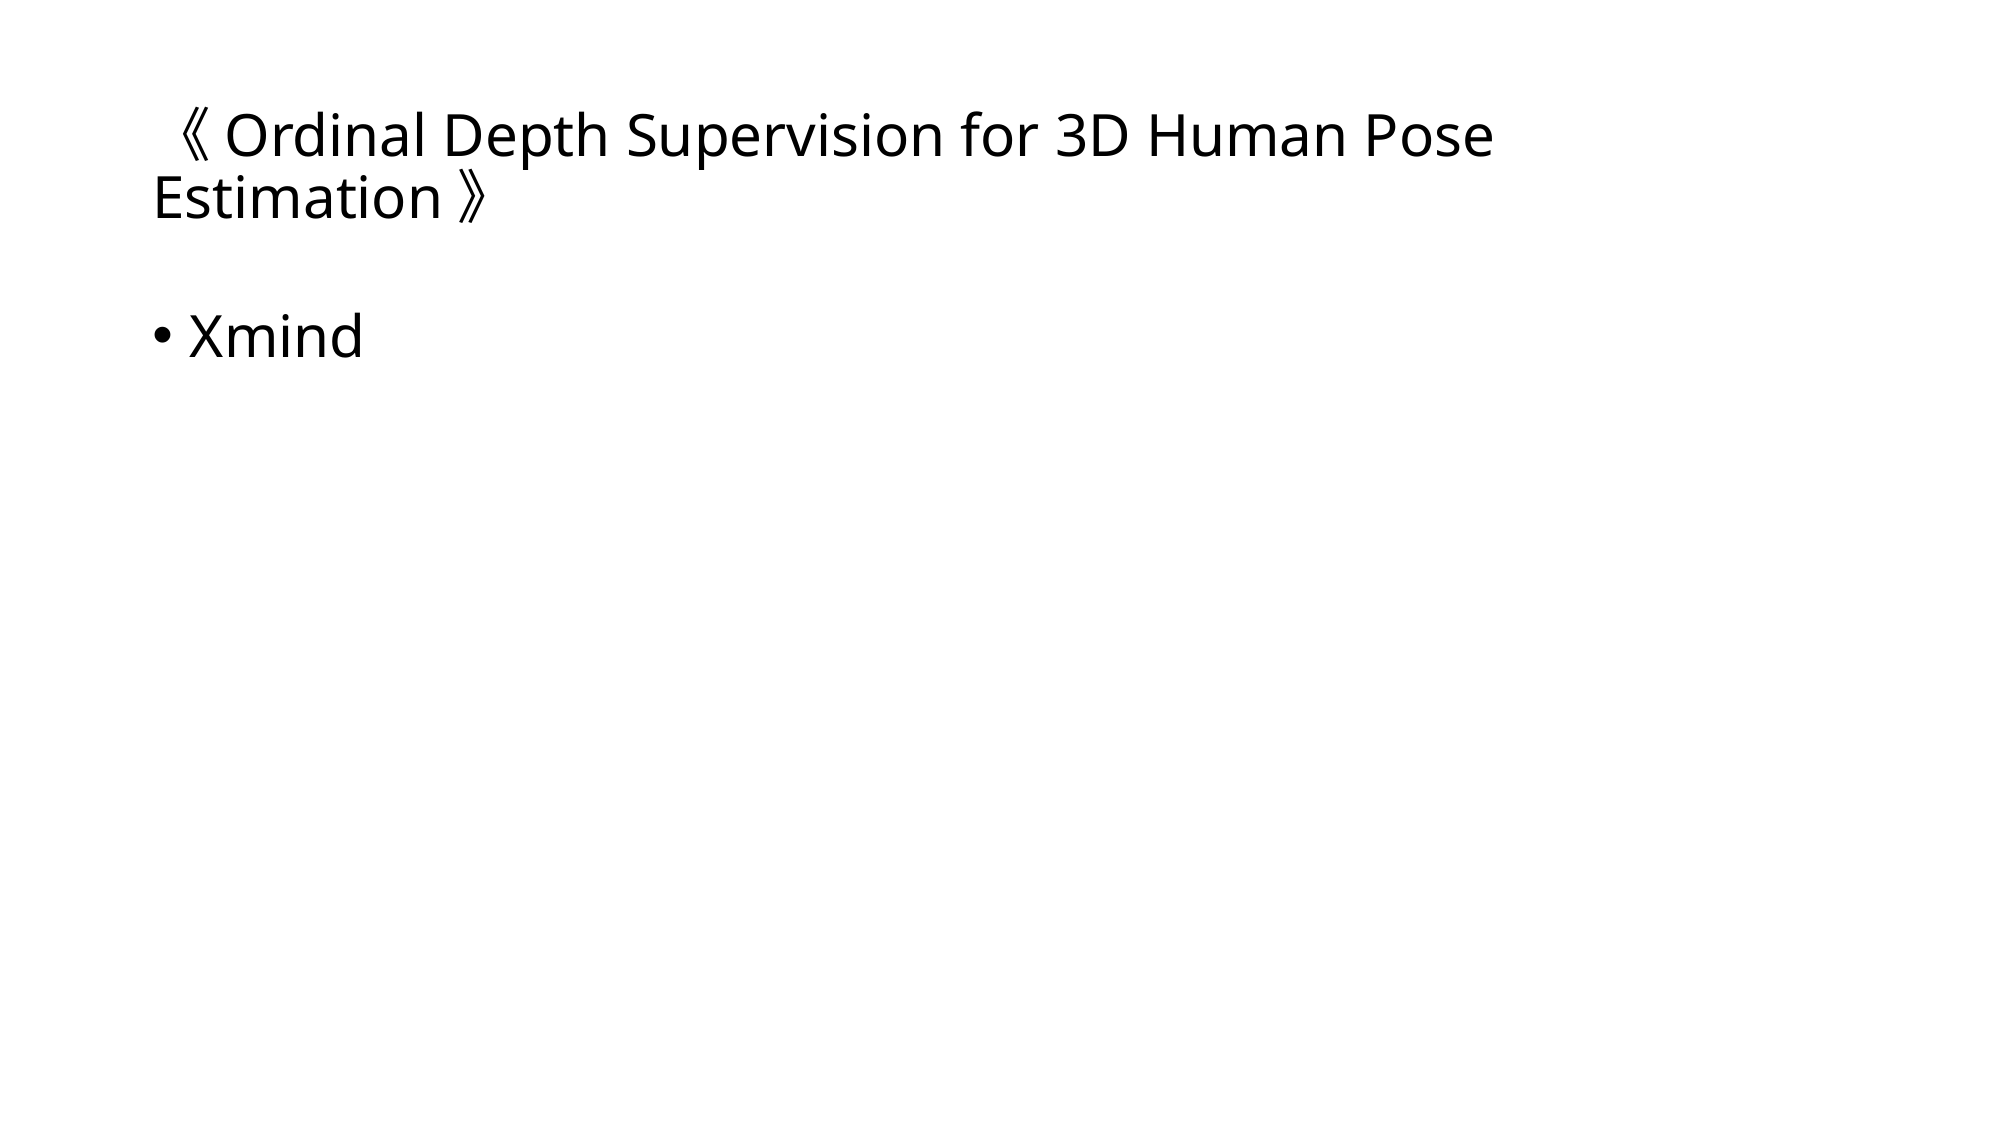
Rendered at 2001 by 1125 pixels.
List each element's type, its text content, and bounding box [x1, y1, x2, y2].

title 《Ordinal Depth Supervision for 3D Human Pose Estimation》 [137, 59, 1863, 278]
list Xmind [137, 299, 1863, 1014]
